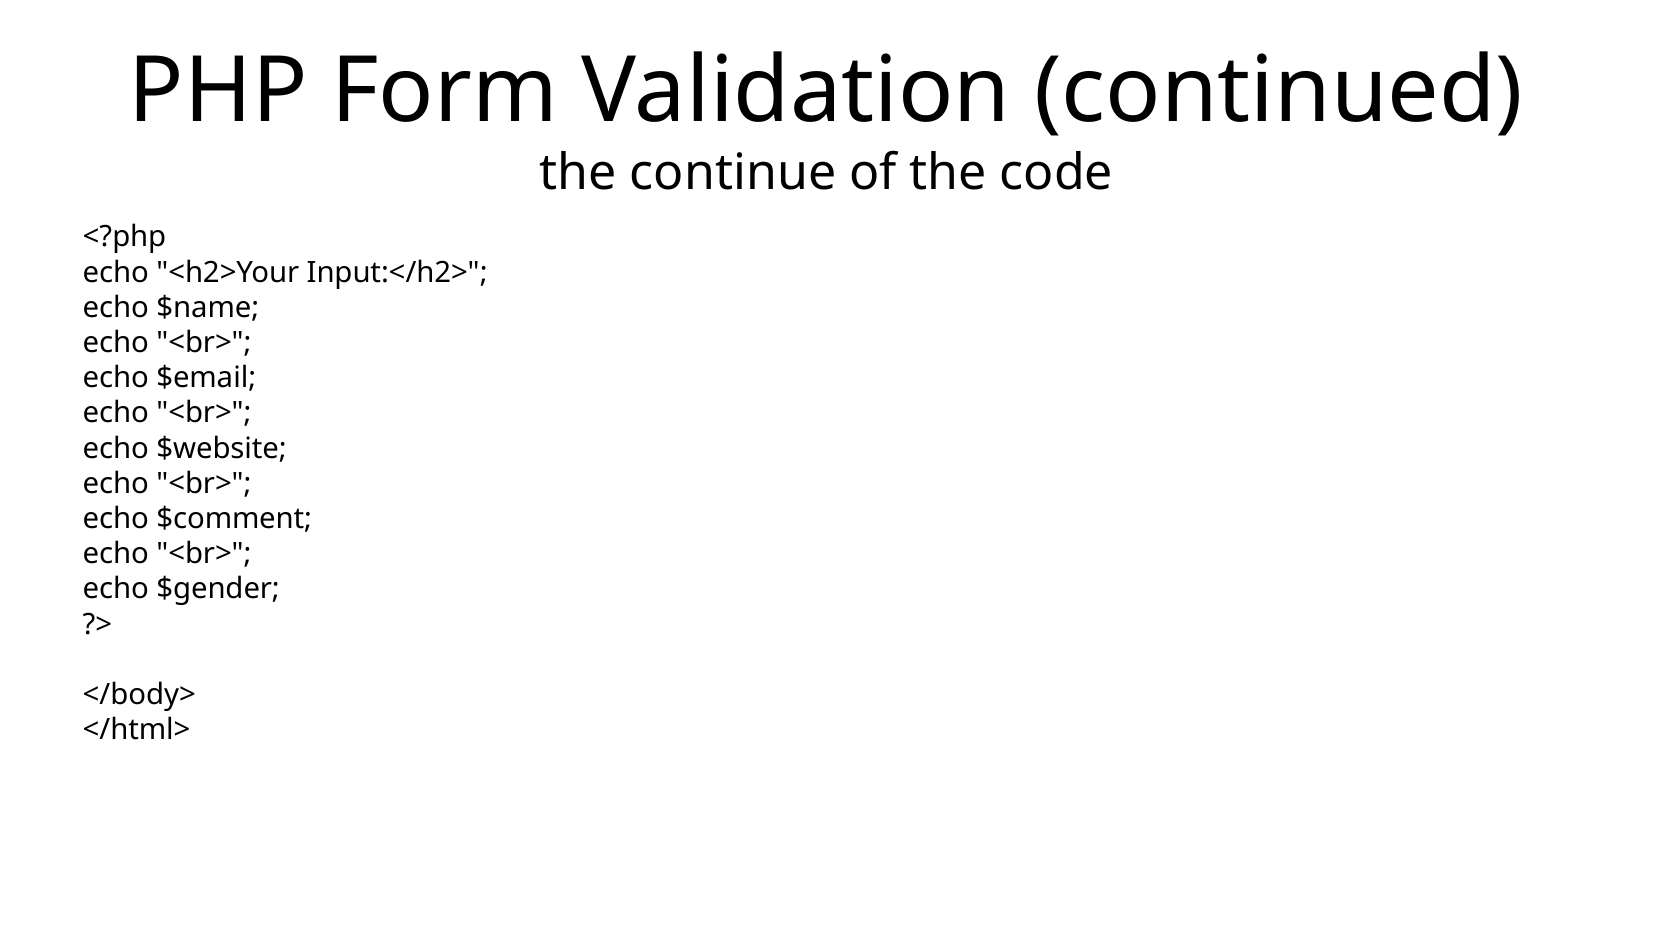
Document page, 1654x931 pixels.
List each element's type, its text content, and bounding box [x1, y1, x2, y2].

text_box PHP Form Validation (continued) the continue of the code [82, 29, 1571, 201]
text_box <?php echo "<h2>Your Input:</h2>"; echo $name; echo "<br>"; echo $email; echo "<br>"; echo $website; echo "<br>"; echo $comment; echo "<br>"; echo $gender; ?> </body> </html> [82, 217, 1571, 757]
